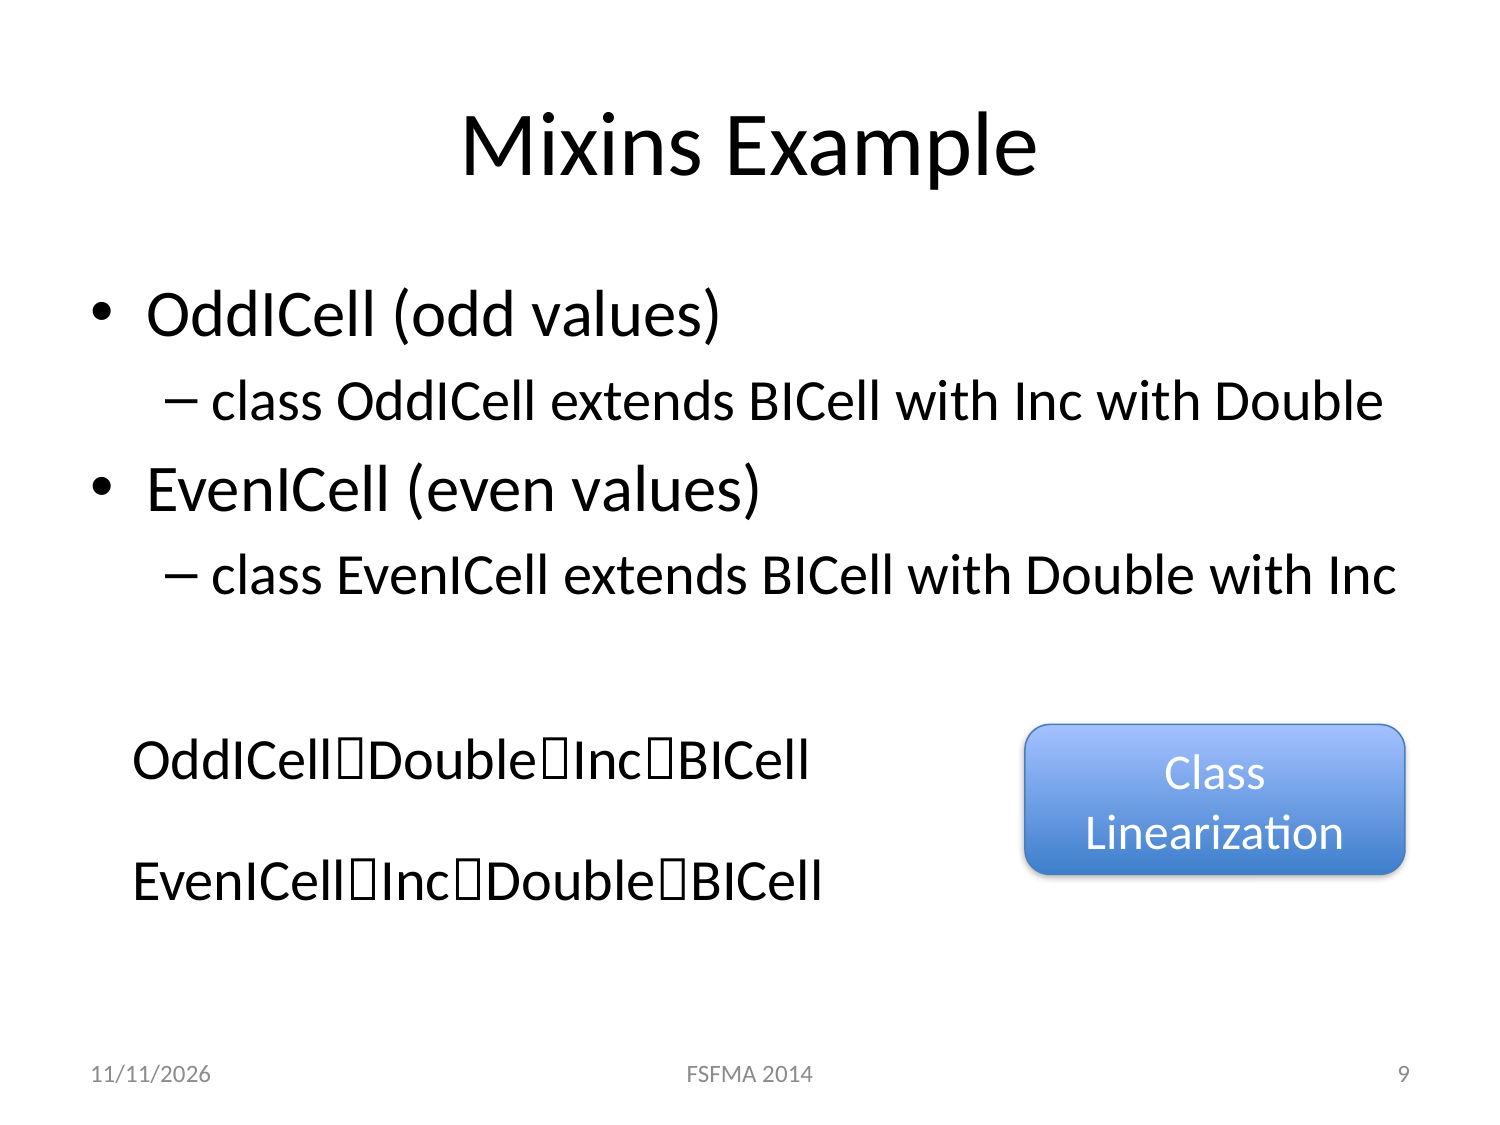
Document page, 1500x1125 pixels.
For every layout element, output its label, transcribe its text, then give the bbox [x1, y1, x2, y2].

text_box EvenICellIncDoubleBICell [117, 834, 1025, 919]
slide_number 9 [1074, 1042, 1425, 1103]
slide_number 13-May-14 [75, 1042, 425, 1103]
text_box Class Linearization [1024, 723, 1406, 876]
footer FSFMA 2014 [512, 1042, 988, 1103]
list OddICell (odd values) class OddICell extends BICell with Inc with Double EvenICell (even values) class EvenICell extends BICell with Double with Inc [75, 262, 1425, 635]
title Mixins Example [75, 45, 1425, 233]
text_box OddICellDoubleIncBICell [117, 713, 1025, 799]
